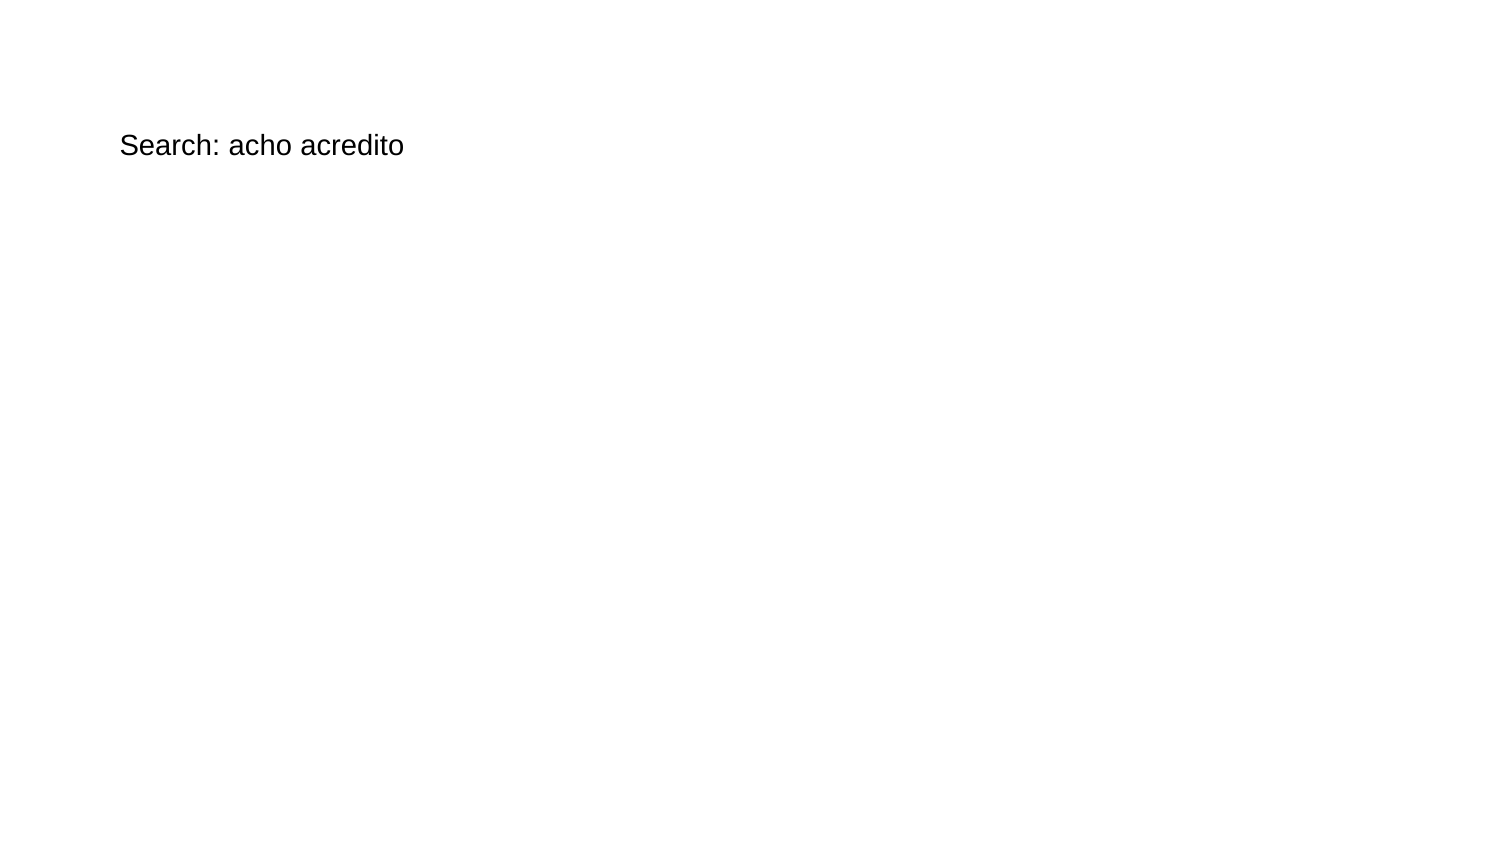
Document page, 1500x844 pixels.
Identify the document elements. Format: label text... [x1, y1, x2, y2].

text_box Search: acho acredito [104, 111, 898, 204]
